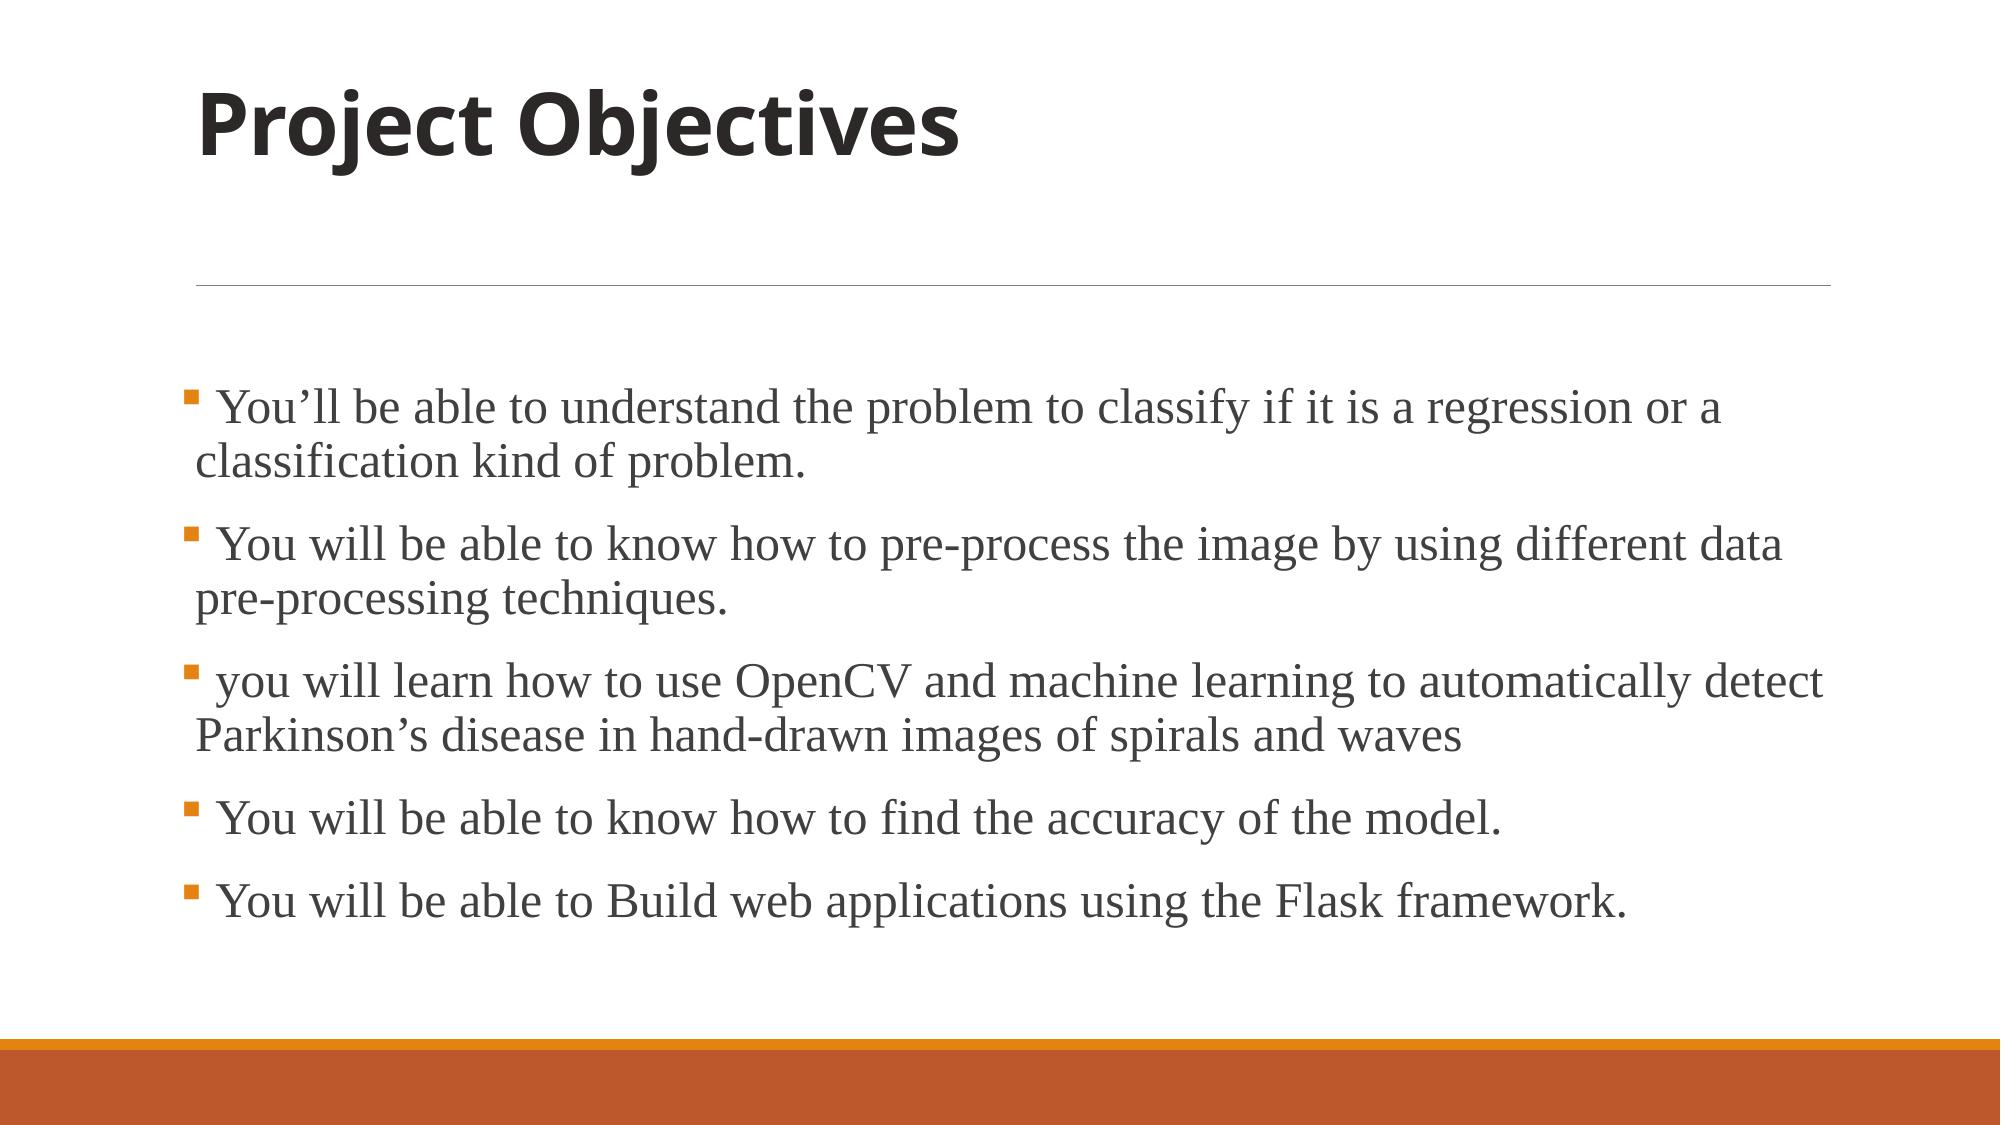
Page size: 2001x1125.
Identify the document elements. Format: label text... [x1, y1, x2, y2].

title Project Objectives [180, 76, 1830, 285]
list You’ll be able to understand the problem to classify if it is a regression or a classification kind of problem. You will be able to know how to pre-process the image by using different data pre-processing techniques. you will learn how to use OpenCV and machine learning to automatically detect Parkinson’s disease in hand-drawn images of spirals and waves You will be able to know how to find the accuracy of the model. You will be able to Build web applications using the Flask framework. [180, 372, 1830, 1023]
